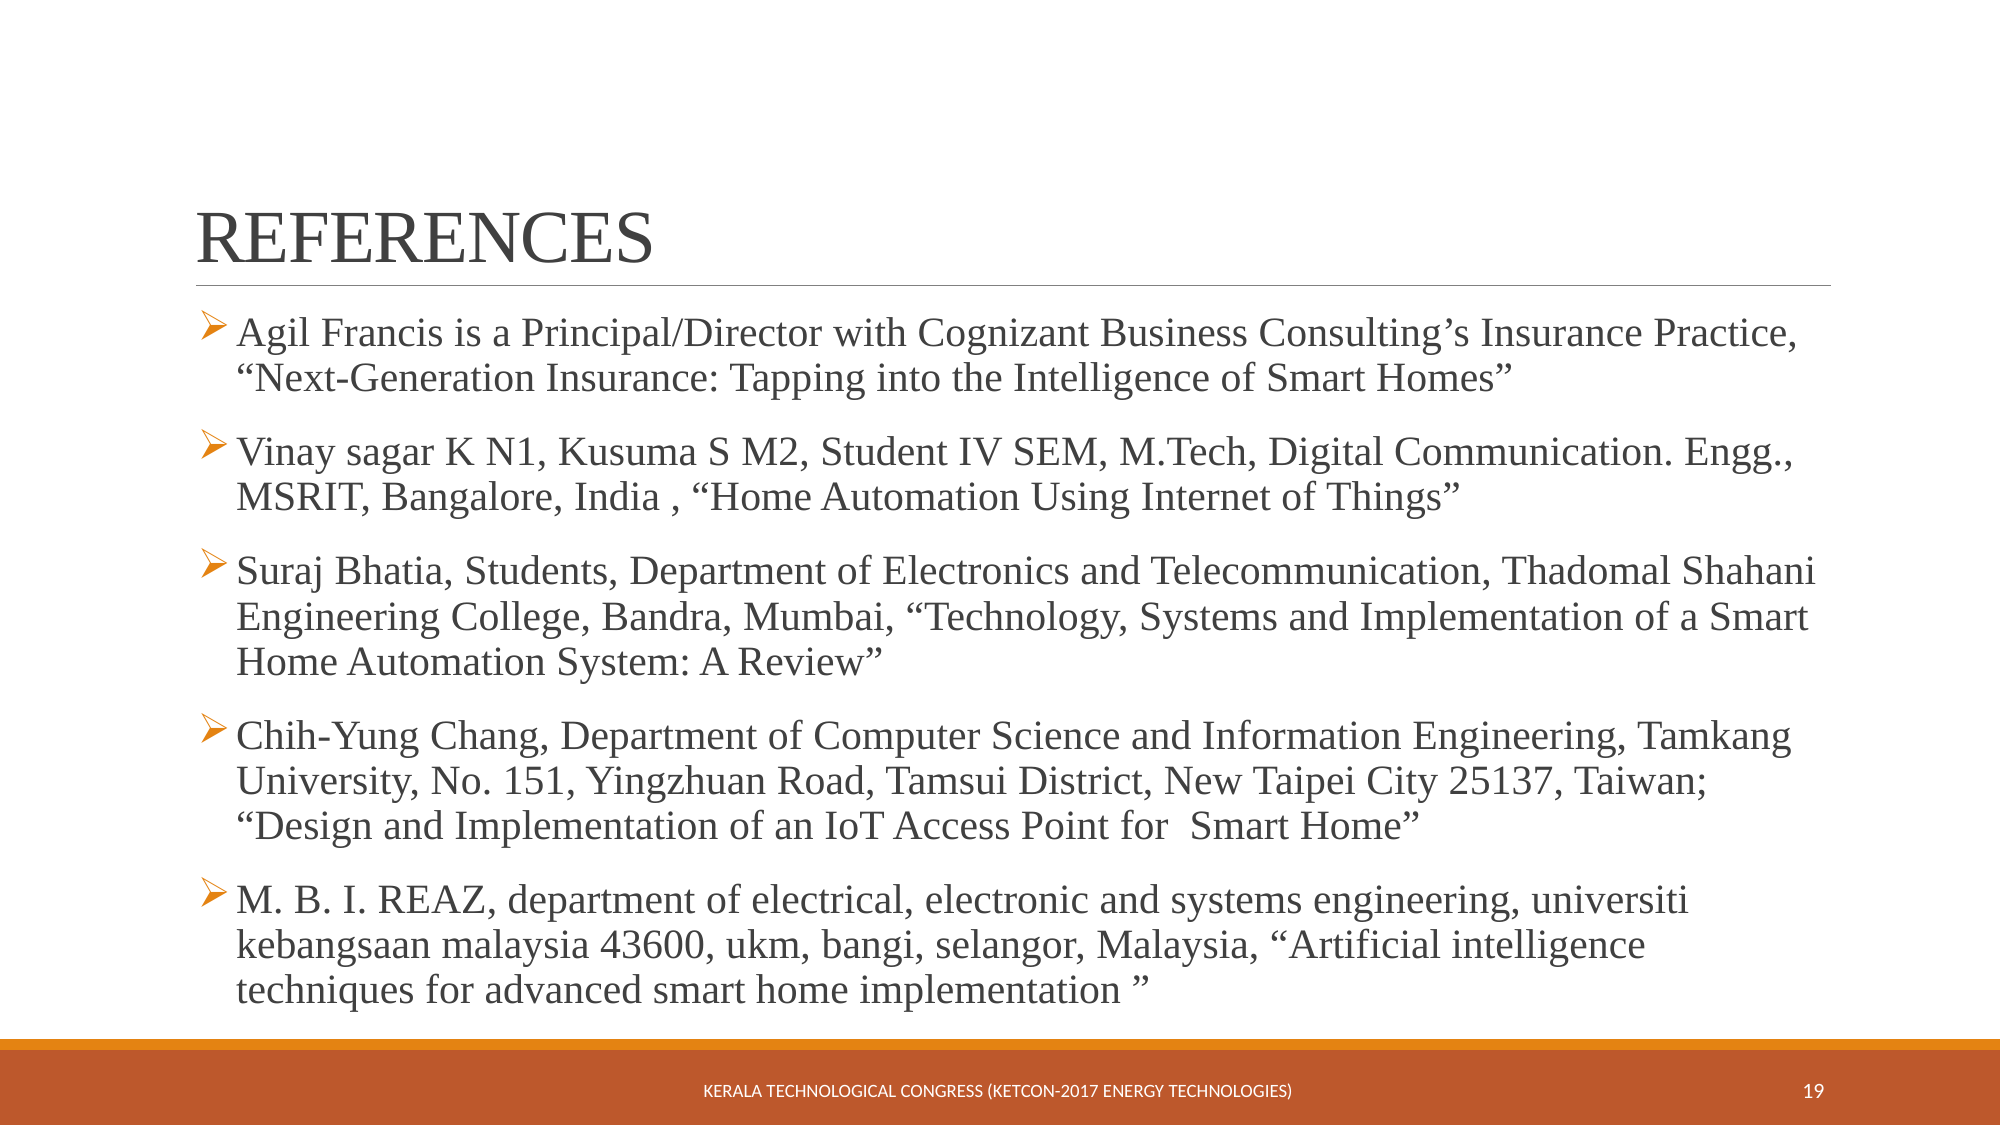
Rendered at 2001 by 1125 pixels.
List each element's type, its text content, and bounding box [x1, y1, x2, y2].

list Agil Francis is a Principal/Director with Cognizant Business Consulting’s Insurance Practice, “Next-Generation Insurance: Tapping into the Intelligence of Smart Homes” Vinay sagar K N1, Kusuma S M2, Student IV SEM, M.Tech, Digital Communication. Engg., MSRIT, Bangalore, India , “Home Automation Using Internet of Things” Suraj Bhatia, Students, Department of Electronics and Telecommunication, Thadomal Shahani Engineering College, Bandra, Mumbai, “Technology, Systems and Implementation of a Smart Home Automation System: A Review” Chih-Yung Chang, Department of Computer Science and Information Engineering, Tamkang University, No. 151, Yingzhuan Road, Tamsui District, New Taipei City 25137, Taiwan; “Design and Implementation of an IoT Access Point for Smart Home” M. B. I. REAZ, department of electrical, electronic and systems engineering, universiti kebangsaan malaysia 43600, ukm, bangi, selangor, Malaysia, “Artificial intelligence techniques for advanced smart home implementation ” [180, 302, 1830, 1060]
footer Kerala Technological Congress (KETCON-2017 Energy Technologies) [604, 1059, 1396, 1120]
slide_number 19 [1624, 1059, 1840, 1120]
title REFERENCES [180, 47, 1830, 285]
